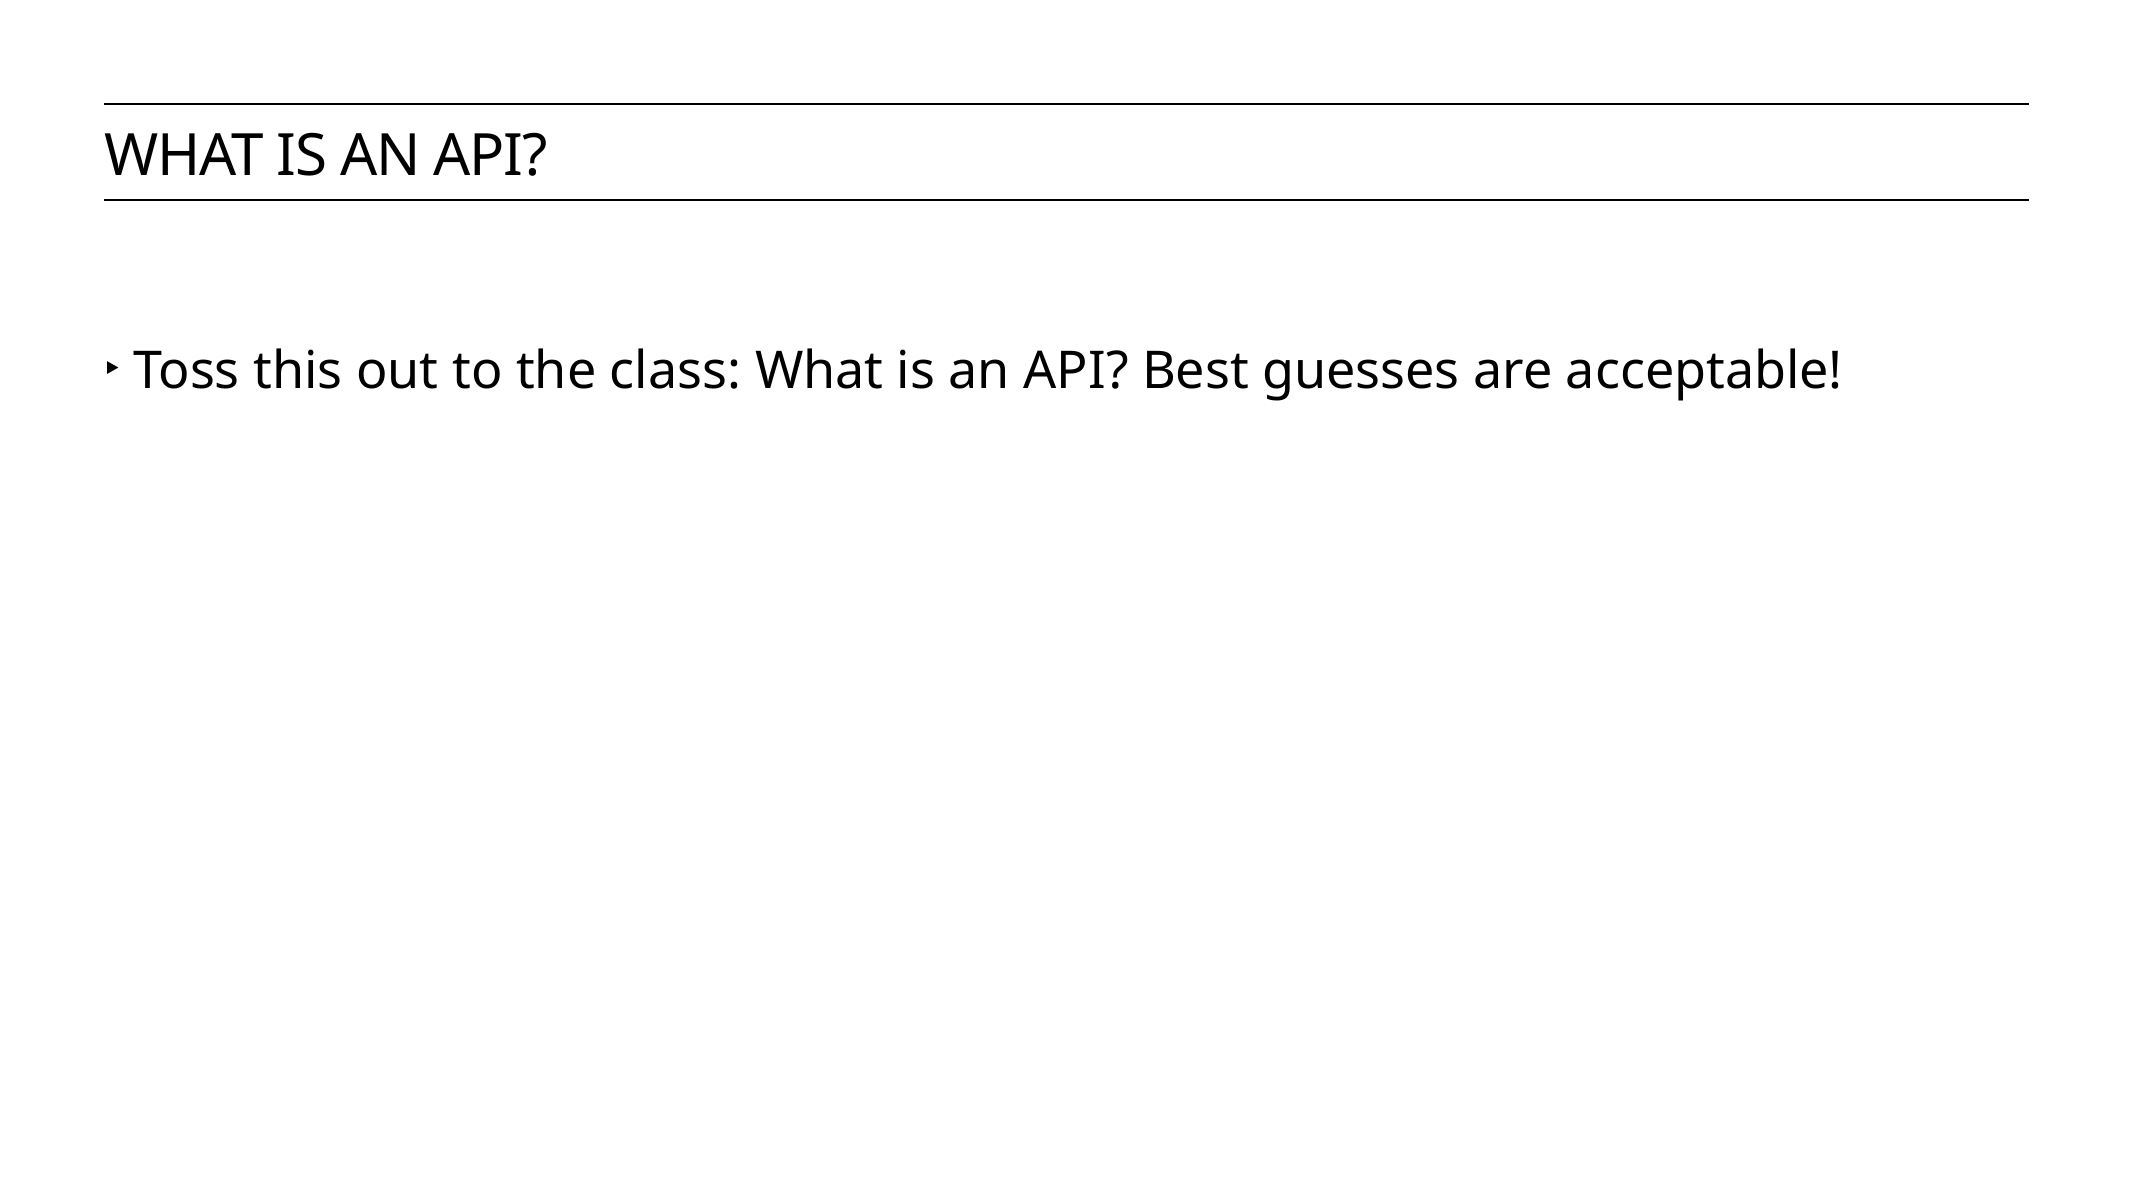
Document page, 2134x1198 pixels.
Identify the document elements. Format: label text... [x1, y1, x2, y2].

text_box What is an api? [104, 120, 1673, 188]
text_box Toss this out to the class: What is an API? Best guesses are acceptable! [104, 330, 1989, 400]
